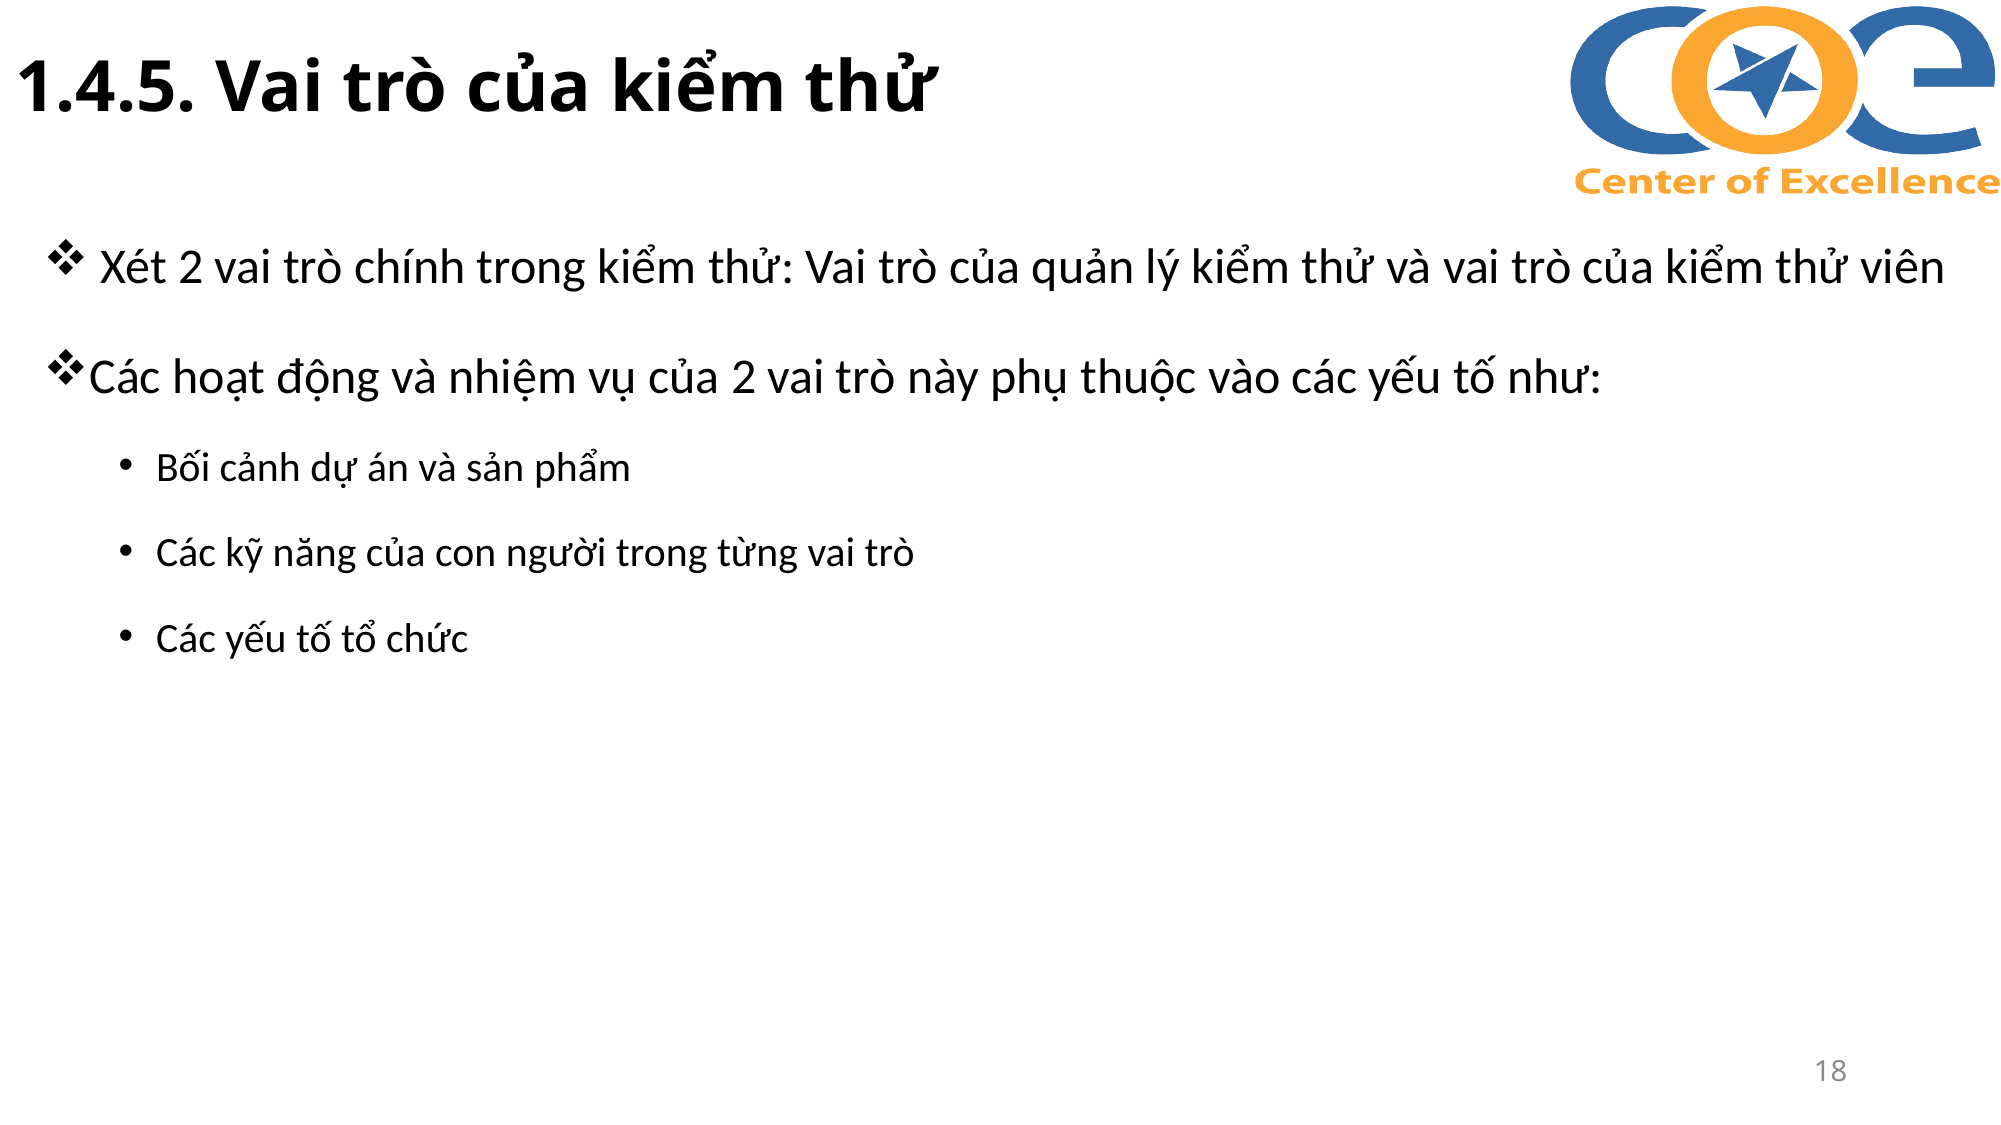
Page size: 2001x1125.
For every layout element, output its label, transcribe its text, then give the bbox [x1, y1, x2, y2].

list Xét 2 vai trò chính trong kiểm thử: Vai trò của quản lý kiểm thử và vai trò của kiểm thử viên Các hoạt động và nhiệm vụ của 2 vai trò này phụ thuộc vào các yếu tố như: Bối cảnh dự án và sản phẩm Các kỹ năng của con người trong từng vai trò Các yếu tố tổ chức [28, 195, 2000, 972]
picture [1570, 6, 2000, 194]
slide_number 18 [1412, 1042, 1863, 1103]
title 1.4.5. Vai trò của kiểm thử [0, 5, 1725, 172]
